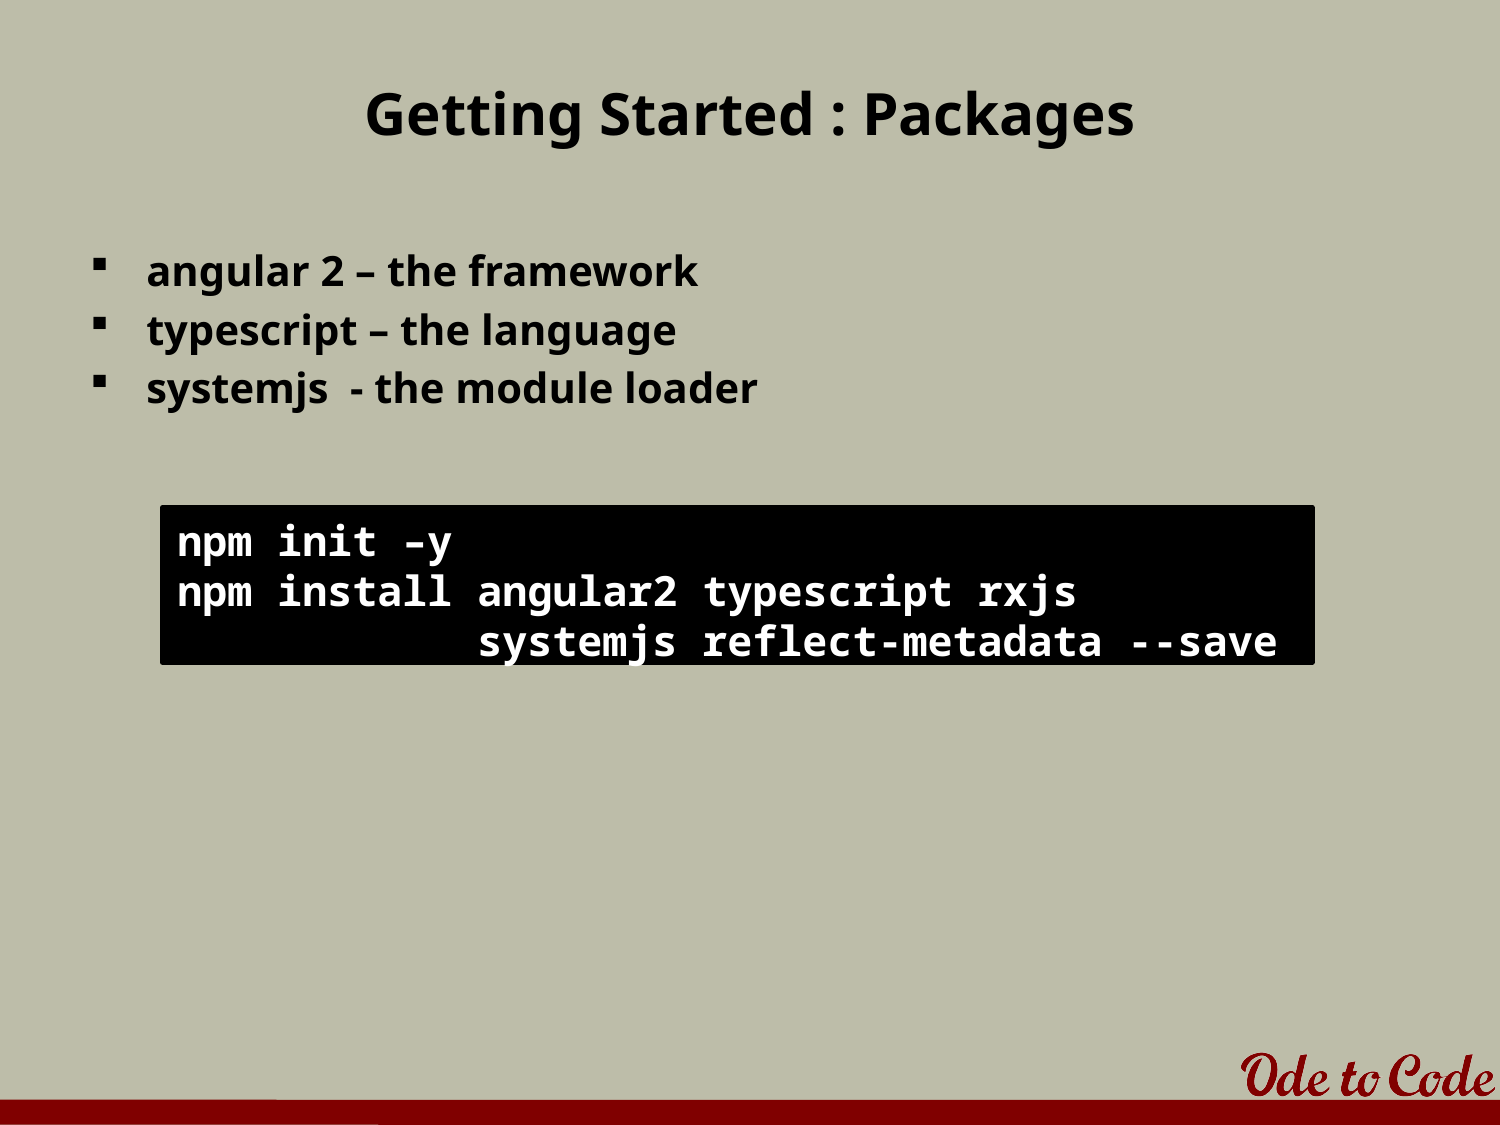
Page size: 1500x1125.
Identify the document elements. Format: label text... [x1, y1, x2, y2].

text_box npm init –y npm install angular2 typescript rxjs systemjs reflect-metadata --save [160, 505, 1315, 665]
list angular 2 – the framework typescript – the language systemjs - the module loader [74, 237, 1426, 976]
title Getting Started : Packages [74, 49, 1426, 176]
picture [1187, 975, 1500, 1125]
